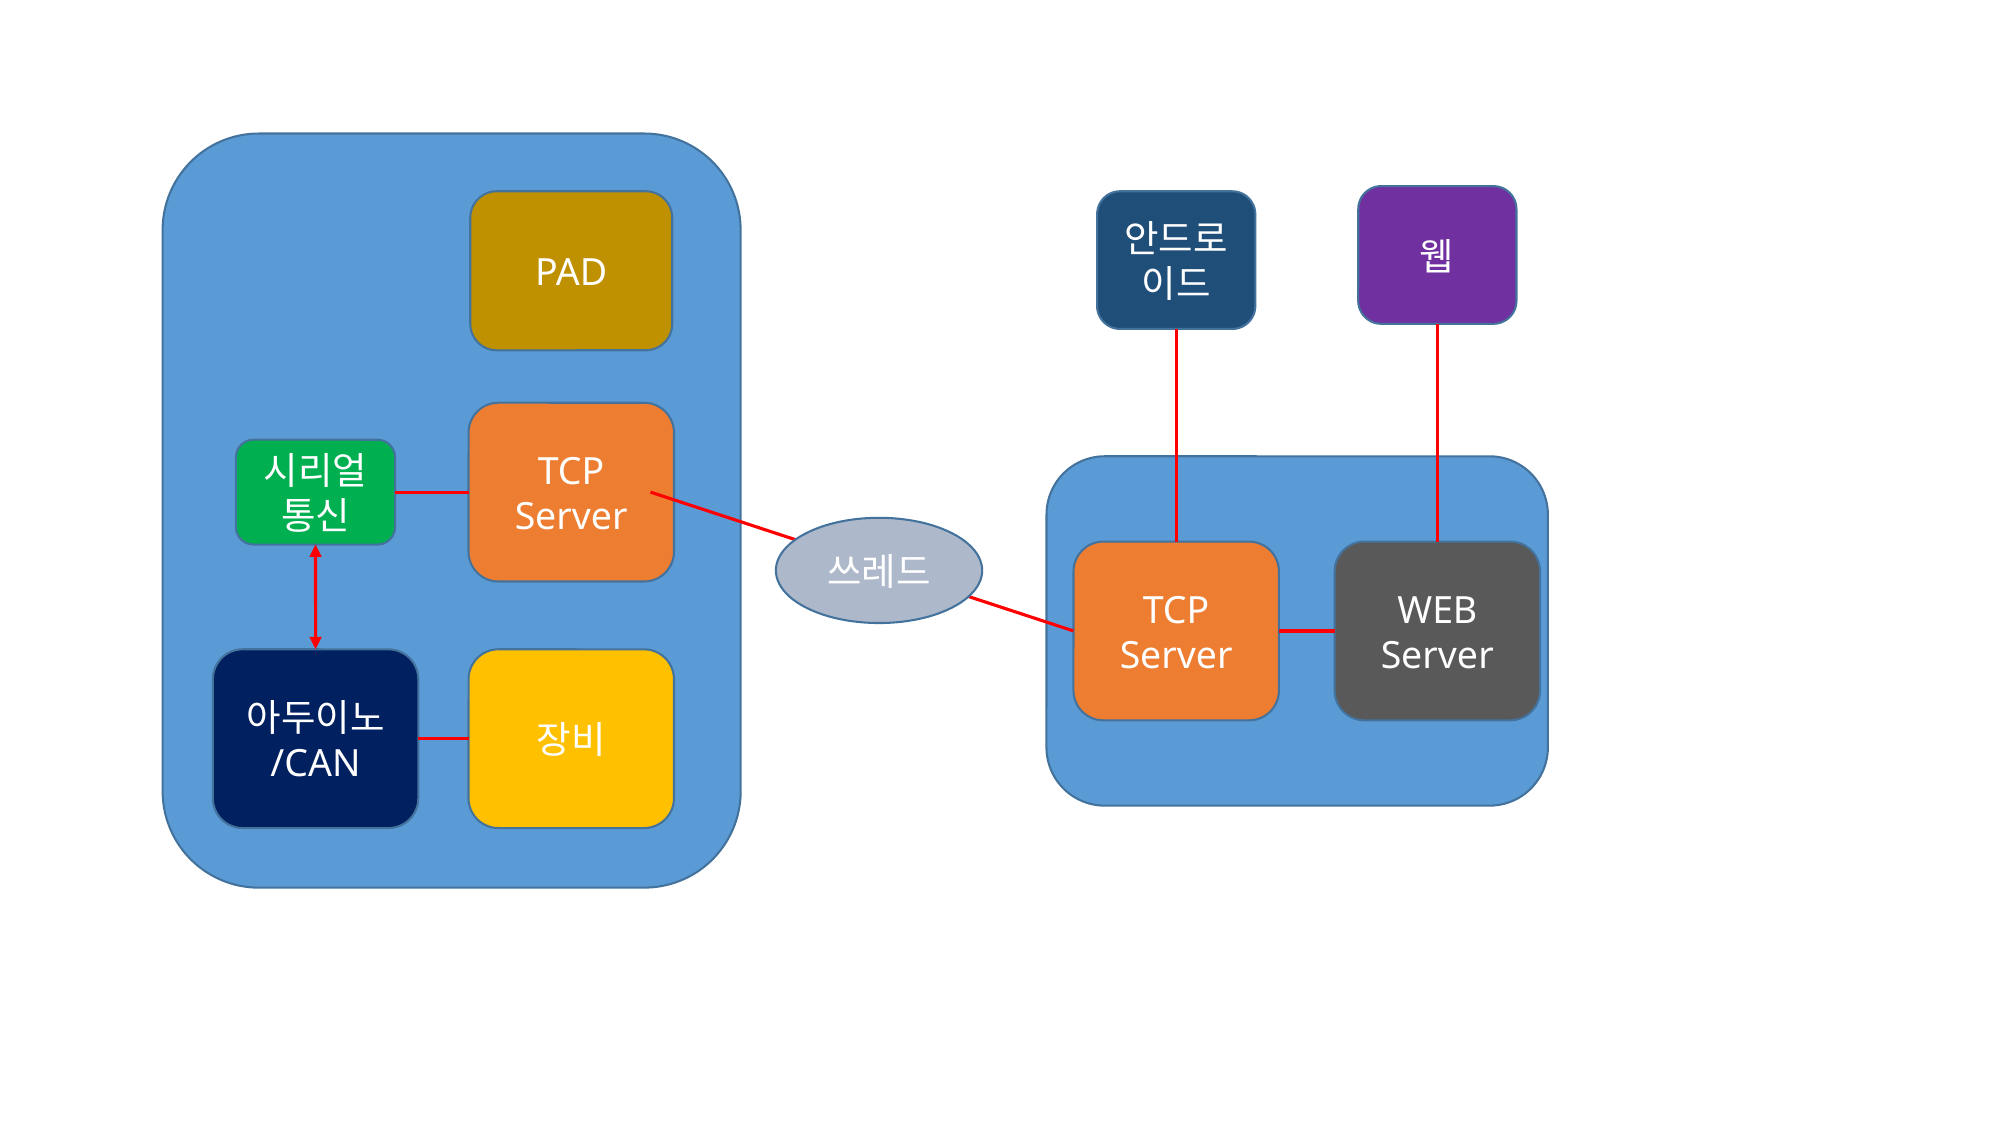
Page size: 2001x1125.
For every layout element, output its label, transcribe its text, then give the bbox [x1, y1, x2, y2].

text_box 웹 [1357, 185, 1518, 325]
text_box [1045, 455, 1549, 807]
text_box 장비 [467, 648, 676, 830]
text_box [161, 132, 742, 889]
text_box 아두이노 /CAN [211, 648, 420, 830]
text_box 안드로이드 [1096, 190, 1257, 330]
text_box TCP Server [467, 401, 676, 583]
text_box PAD [469, 190, 674, 352]
text_box TCP Server [1072, 540, 1280, 722]
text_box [650, 492, 1074, 631]
text_box WEB Server [1333, 540, 1542, 722]
text_box 시리얼 통신 [234, 438, 397, 546]
